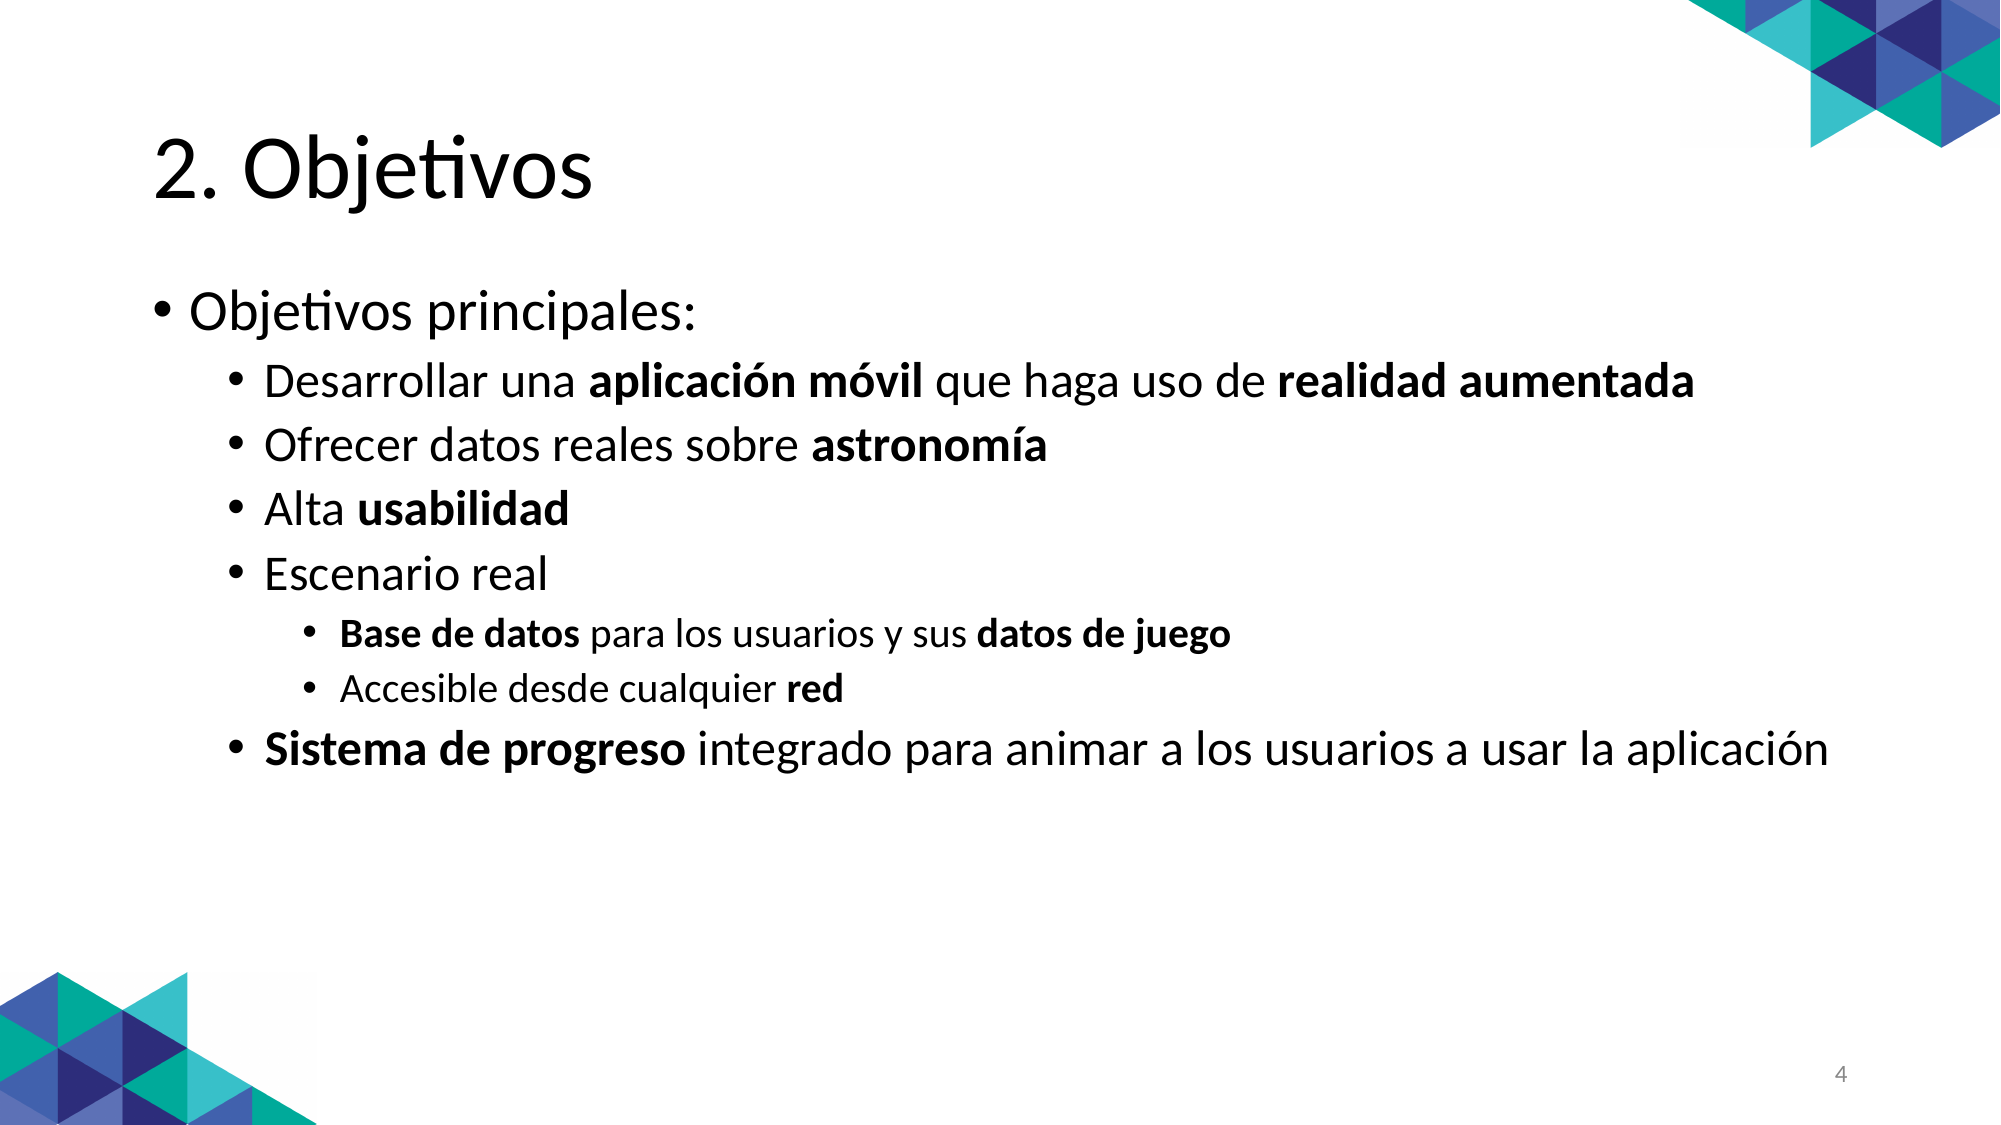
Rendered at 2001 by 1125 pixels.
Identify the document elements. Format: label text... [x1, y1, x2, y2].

list Objetivos principales: Desarrollar una aplicación móvil que haga uso de realidad aumentada Ofrecer datos reales sobre astronomía Alta usabilidad Escenario real Base de datos para los usuarios y sus datos de juego Accesible desde cualquier red Sistema de progreso integrado para animar a los usuarios a usar la aplicación [137, 273, 1863, 1033]
title 2. Objetivos [137, 59, 1863, 273]
picture [1680, 0, 2000, 149]
slide_number 4 [1412, 1042, 1863, 1103]
picture [0, 972, 317, 1125]
